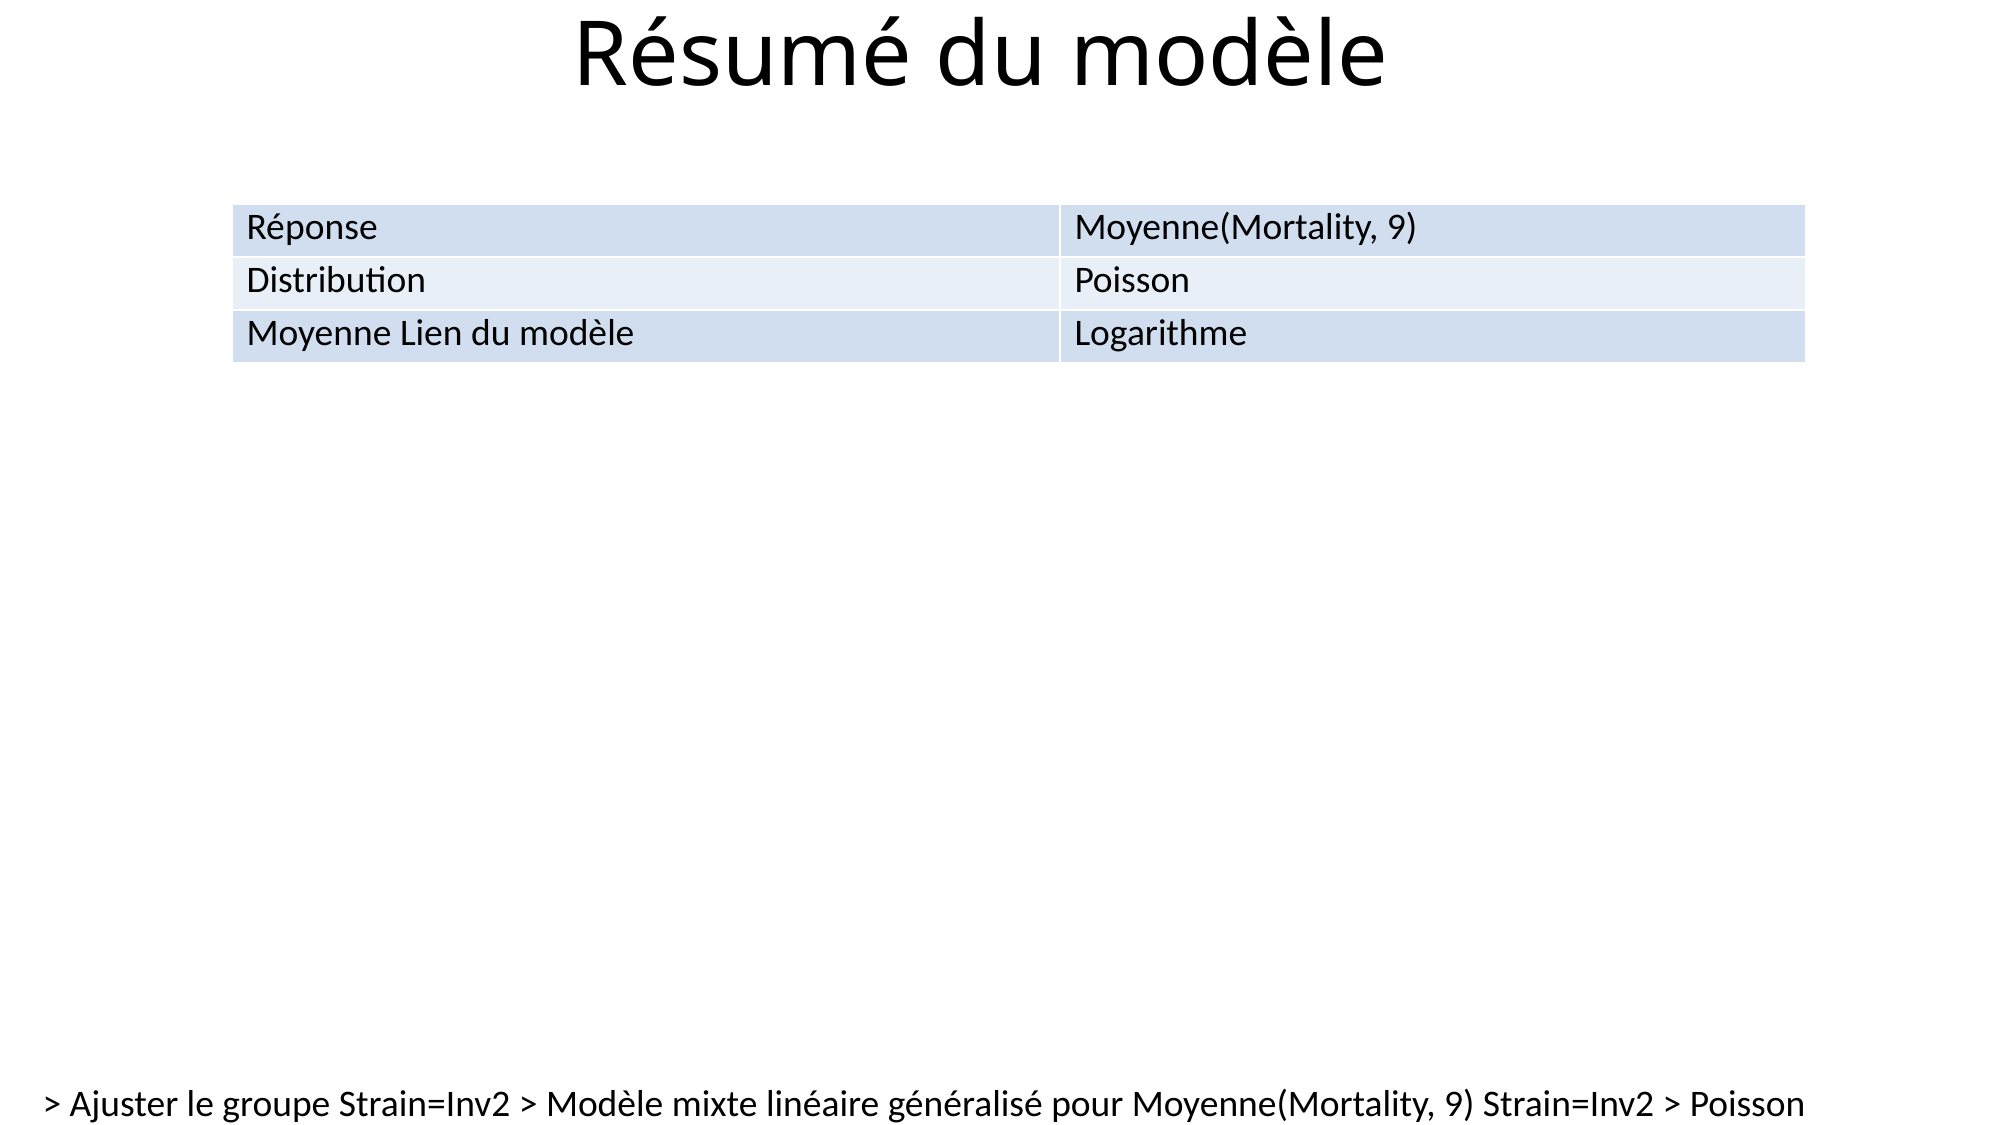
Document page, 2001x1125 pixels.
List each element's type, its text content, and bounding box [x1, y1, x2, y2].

table_header Moyenne(Mortality, 9) [1061, 205, 1805, 256]
table_header Réponse [233, 205, 1059, 256]
table_cell Poisson [1061, 258, 1805, 309]
table_cell Logarithme [1061, 311, 1805, 362]
table_cell Distribution [233, 258, 1059, 309]
table_cell Moyenne Lien du modèle [233, 311, 1059, 362]
title Résumé du modèle [0, 0, 1963, 113]
text_box > Ajuster le groupe Strain=Inv2 > Modèle mixte linéaire généralisé pour Moyenne(Mortality, 9) Strain=Inv2 > Poisson [42, 1079, 1808, 1125]
